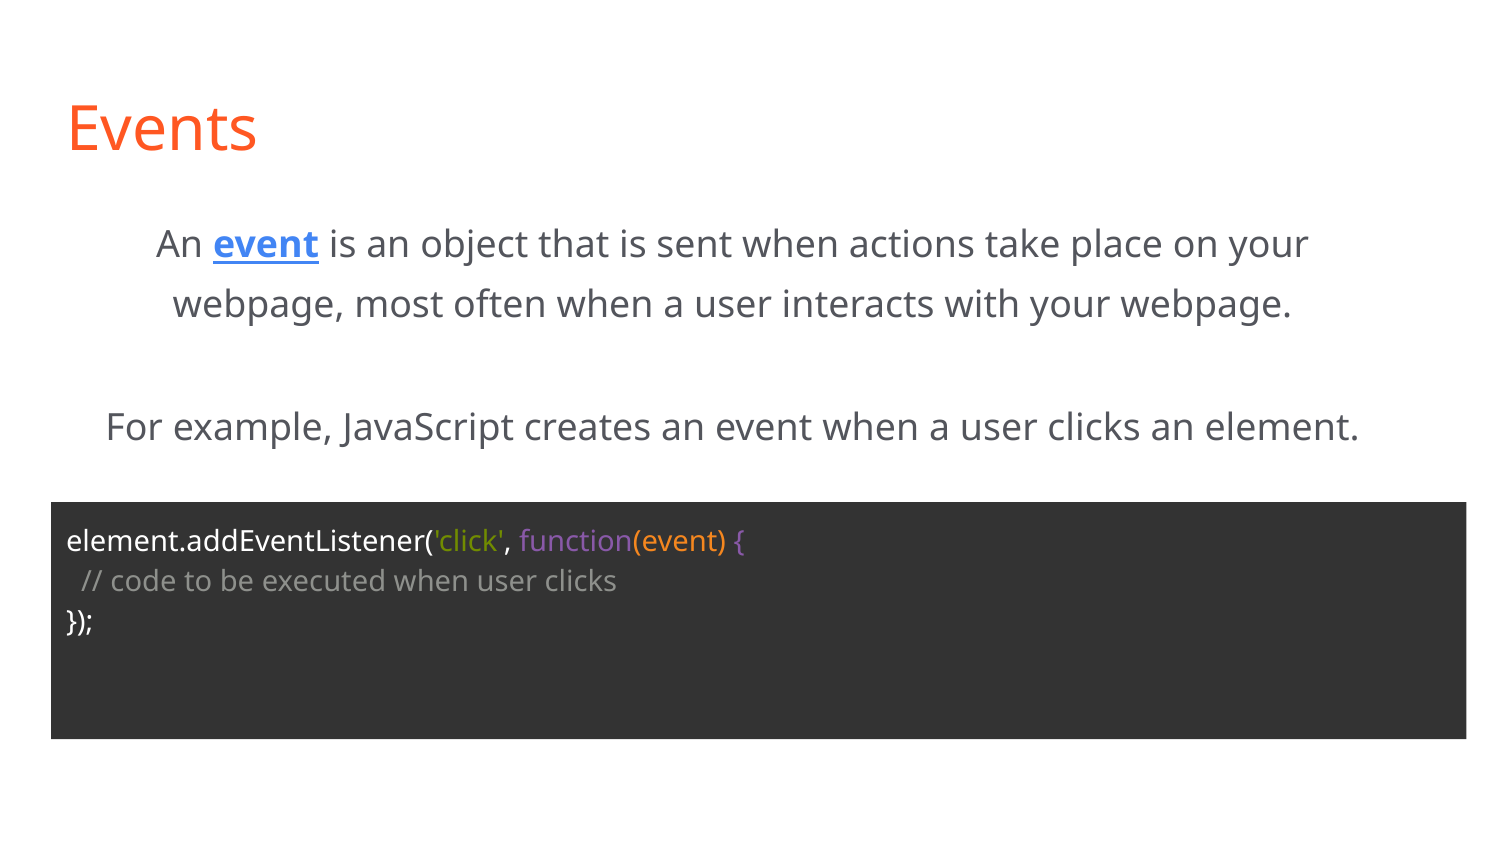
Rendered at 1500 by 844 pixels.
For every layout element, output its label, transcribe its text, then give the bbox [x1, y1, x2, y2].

list element.addEventListener('click', function(event) { // code to be executed when user clicks }); [51, 502, 1467, 740]
title Events [51, 72, 1449, 167]
list An event is an object that is sent when actions take place on your webpage, most often when a user interacts with your webpage. For example, JavaScript creates an event when a user clicks an element. [51, 195, 1416, 314]
